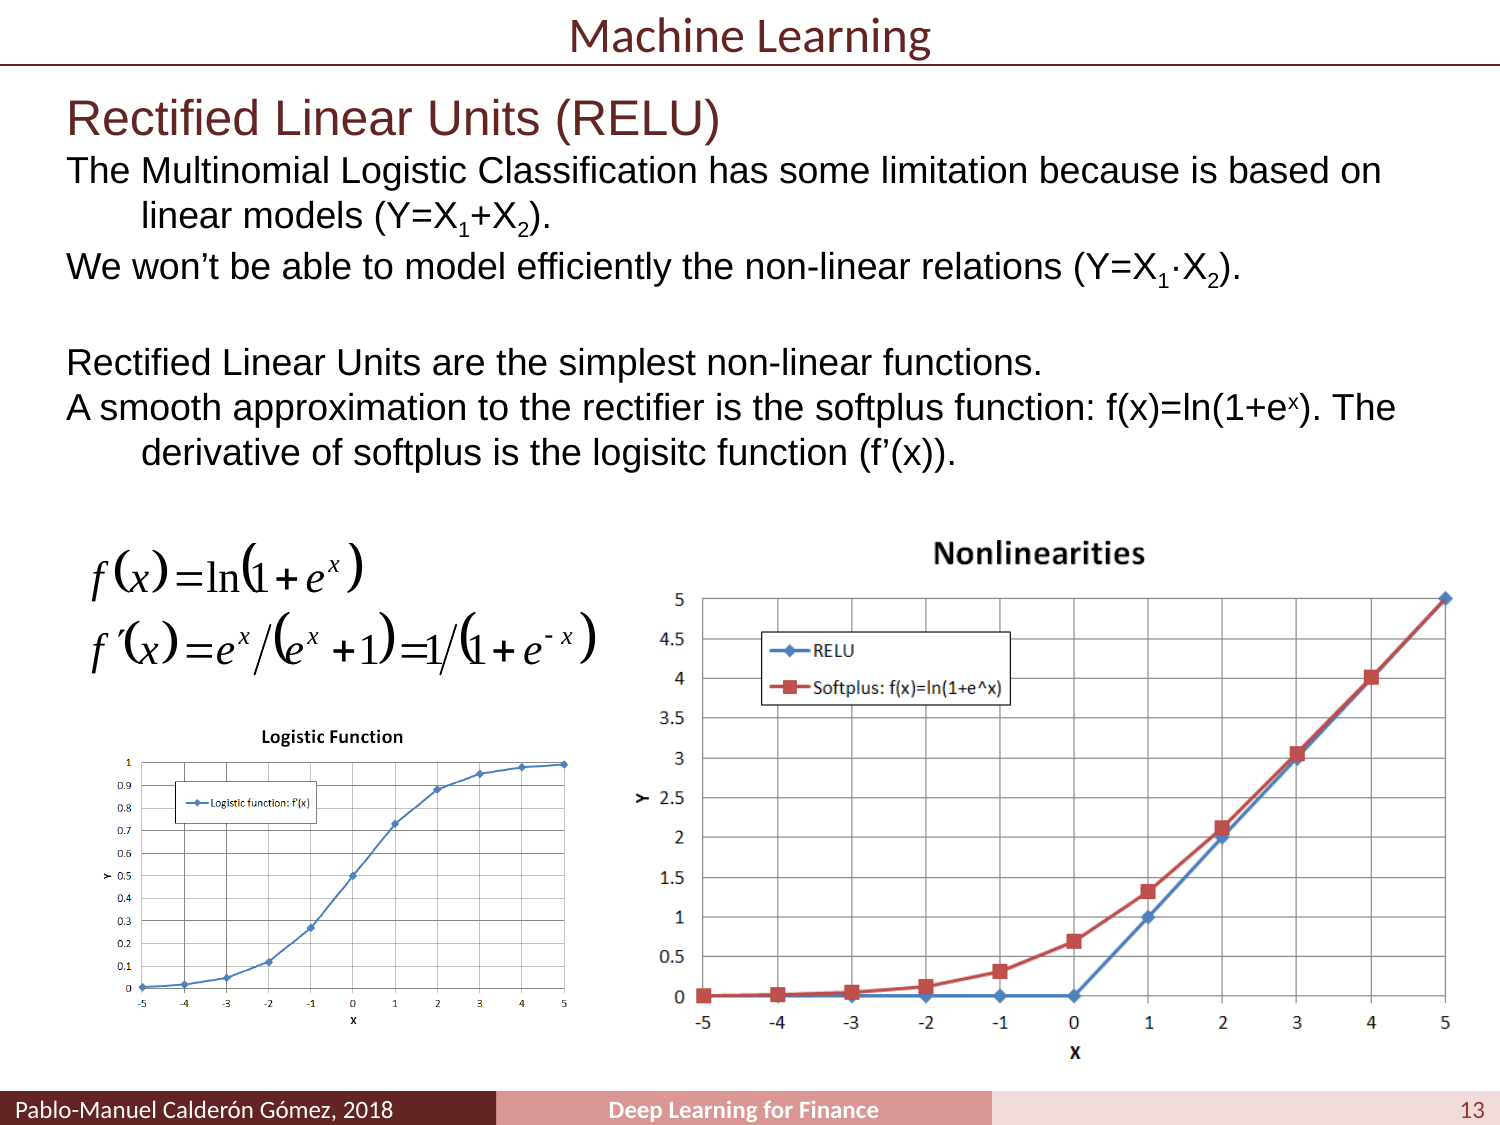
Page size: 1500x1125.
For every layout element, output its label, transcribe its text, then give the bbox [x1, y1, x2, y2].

picture [635, 540, 1453, 1059]
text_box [76, 543, 596, 684]
slide_number Pablo-Manuel Calderón Gómez, 2018 [0, 1091, 497, 1125]
picture [103, 728, 569, 1024]
title Machine Learning [0, 0, 1500, 64]
footer Deep Learning for Finance [497, 1091, 992, 1125]
slide_number 13 [992, 1091, 1500, 1125]
text_box Rectified Linear Units (RELU) The Multinomial Logistic Classification has some limitation because is based on linear models (Y=X1+X2). We won’t be able to model efficiently the non-linear relations (Y=X1·X2). Rectified Linear Units are the simplest non-linear functions. A smooth approximation to the rectifier is the softplus function: f(x)=ln(1+ex). The derivative of softplus is the logisitc function (f’(x)). [50, 78, 1454, 1055]
